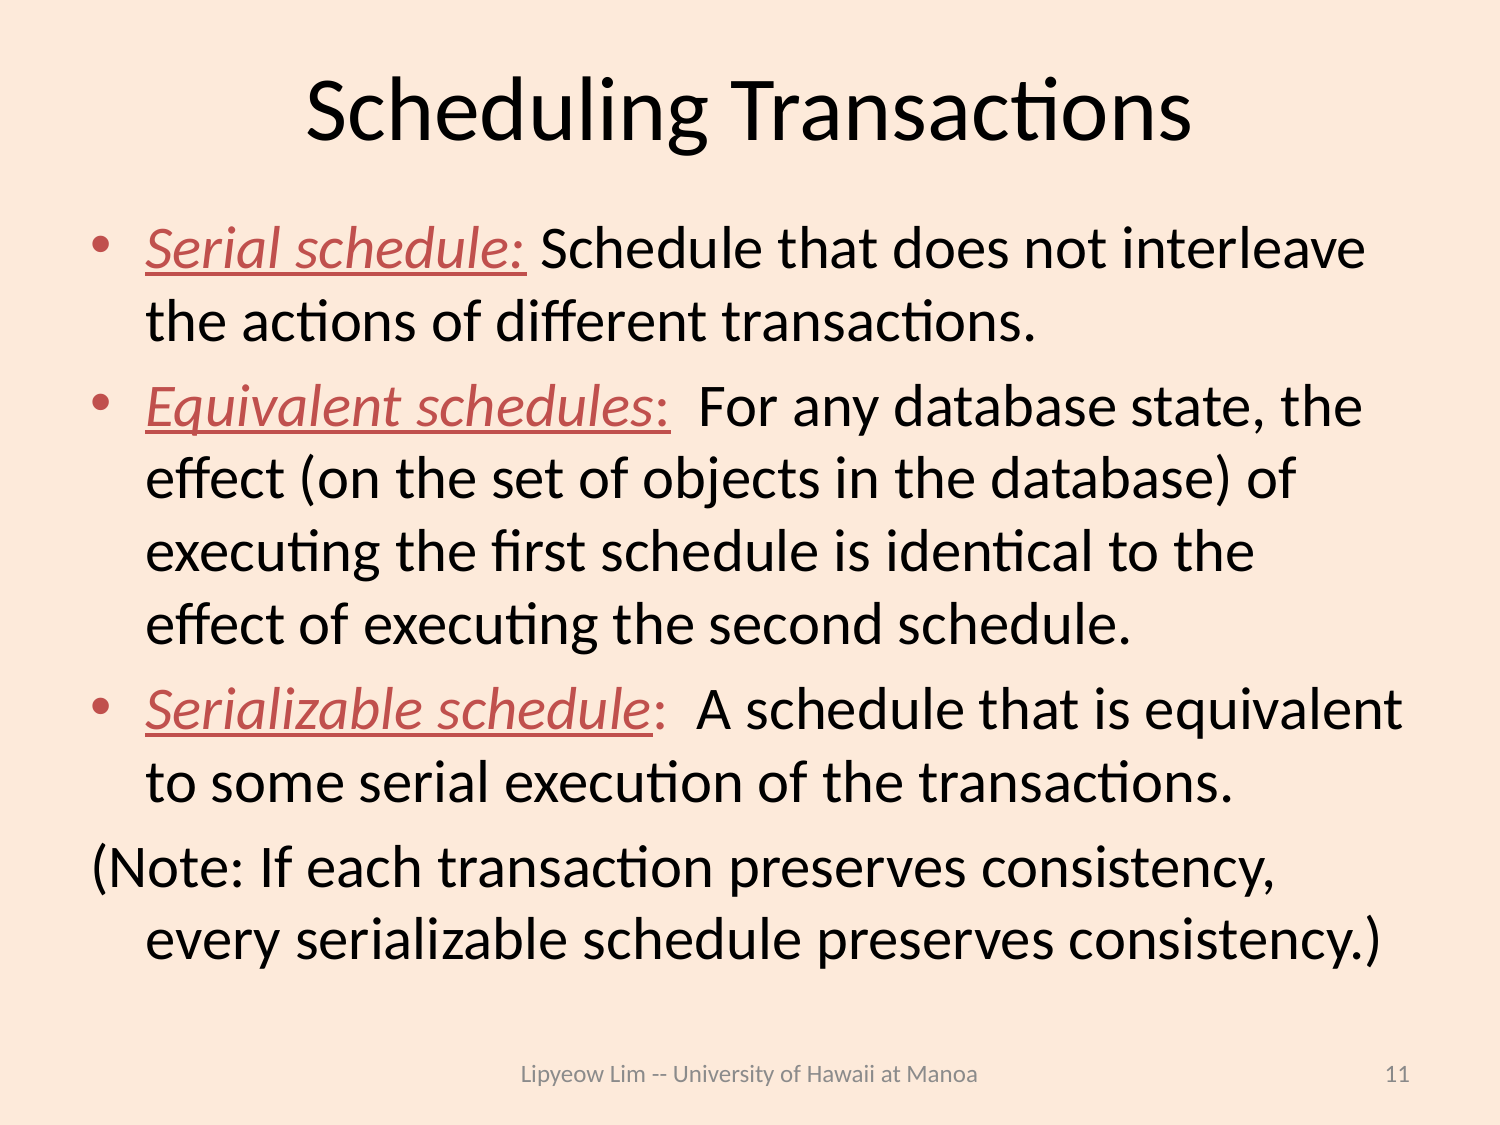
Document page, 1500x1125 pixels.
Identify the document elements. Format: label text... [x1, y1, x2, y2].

title Scheduling Transactions [74, 44, 1426, 163]
list Serial schedule: Schedule that does not interleave the actions of different transactions. Equivalent schedules: For any database state, the effect (on the set of objects in the database) of executing the first schedule is identical to the effect of executing the second schedule. Serializable schedule: A schedule that is equivalent to some serial execution of the transactions. (Note: If each transaction preserves consistency, every serializable schedule preserves consistency.) [74, 199, 1426, 1006]
slide_number 11 [1074, 1042, 1425, 1103]
footer Lipyeow Lim -- University of Hawaii at Manoa [450, 1042, 1050, 1103]
